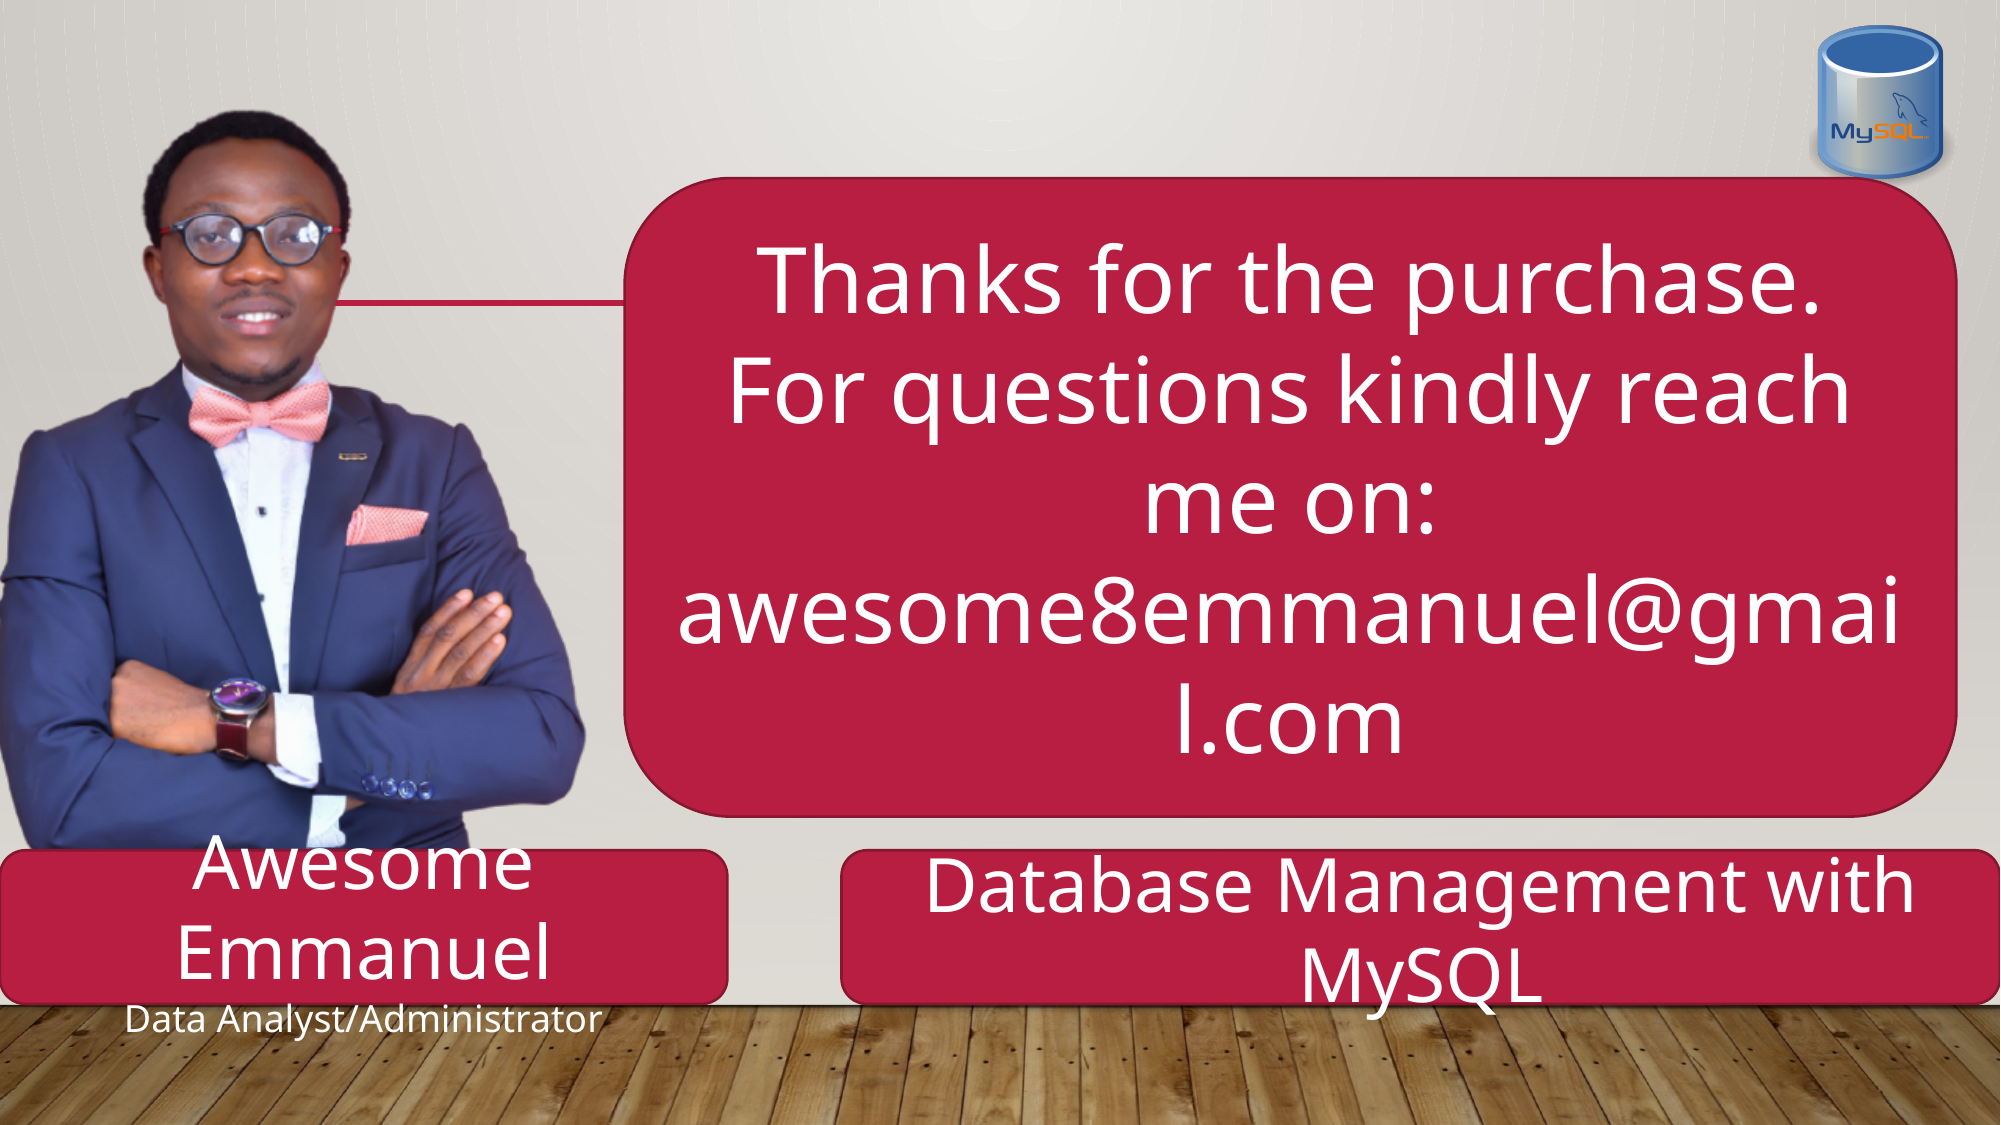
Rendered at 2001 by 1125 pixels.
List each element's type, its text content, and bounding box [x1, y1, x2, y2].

picture [0, 83, 2000, 1125]
text_box Awesome Emmanuel Data Analyst/Administrator [21, 848, 729, 1006]
picture [1809, 0, 1957, 208]
text_box Thanks for the purchase. For questions kindly reach me on: awesome8emmanuel@gmail.com [623, 176, 1958, 818]
text_box Database Management with MySQL [840, 848, 2000, 1006]
